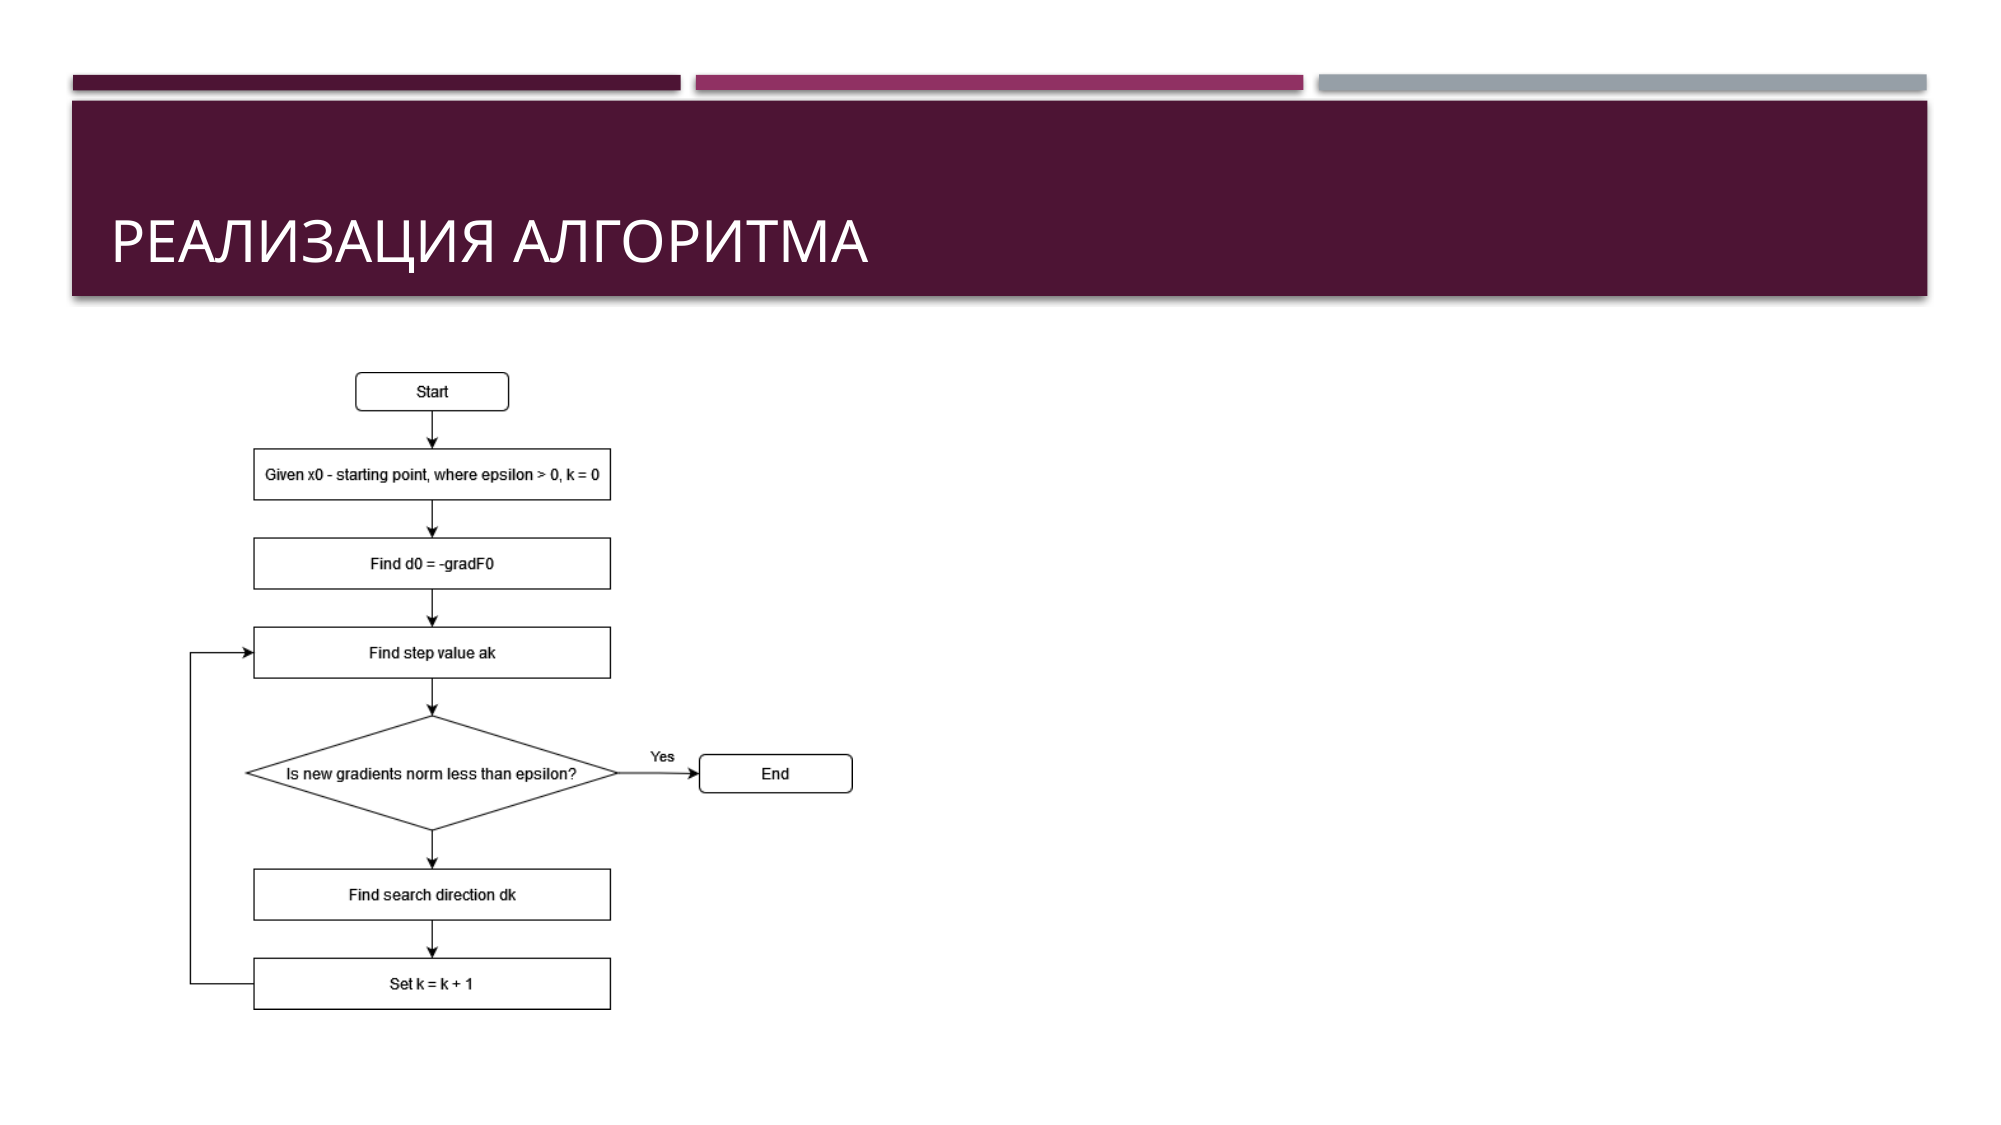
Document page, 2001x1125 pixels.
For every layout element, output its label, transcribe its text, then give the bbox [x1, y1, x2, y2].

title РЕАЛИЗАЦИЯ АЛГОРИТМА [95, 115, 1905, 282]
picture [180, 372, 853, 1011]
